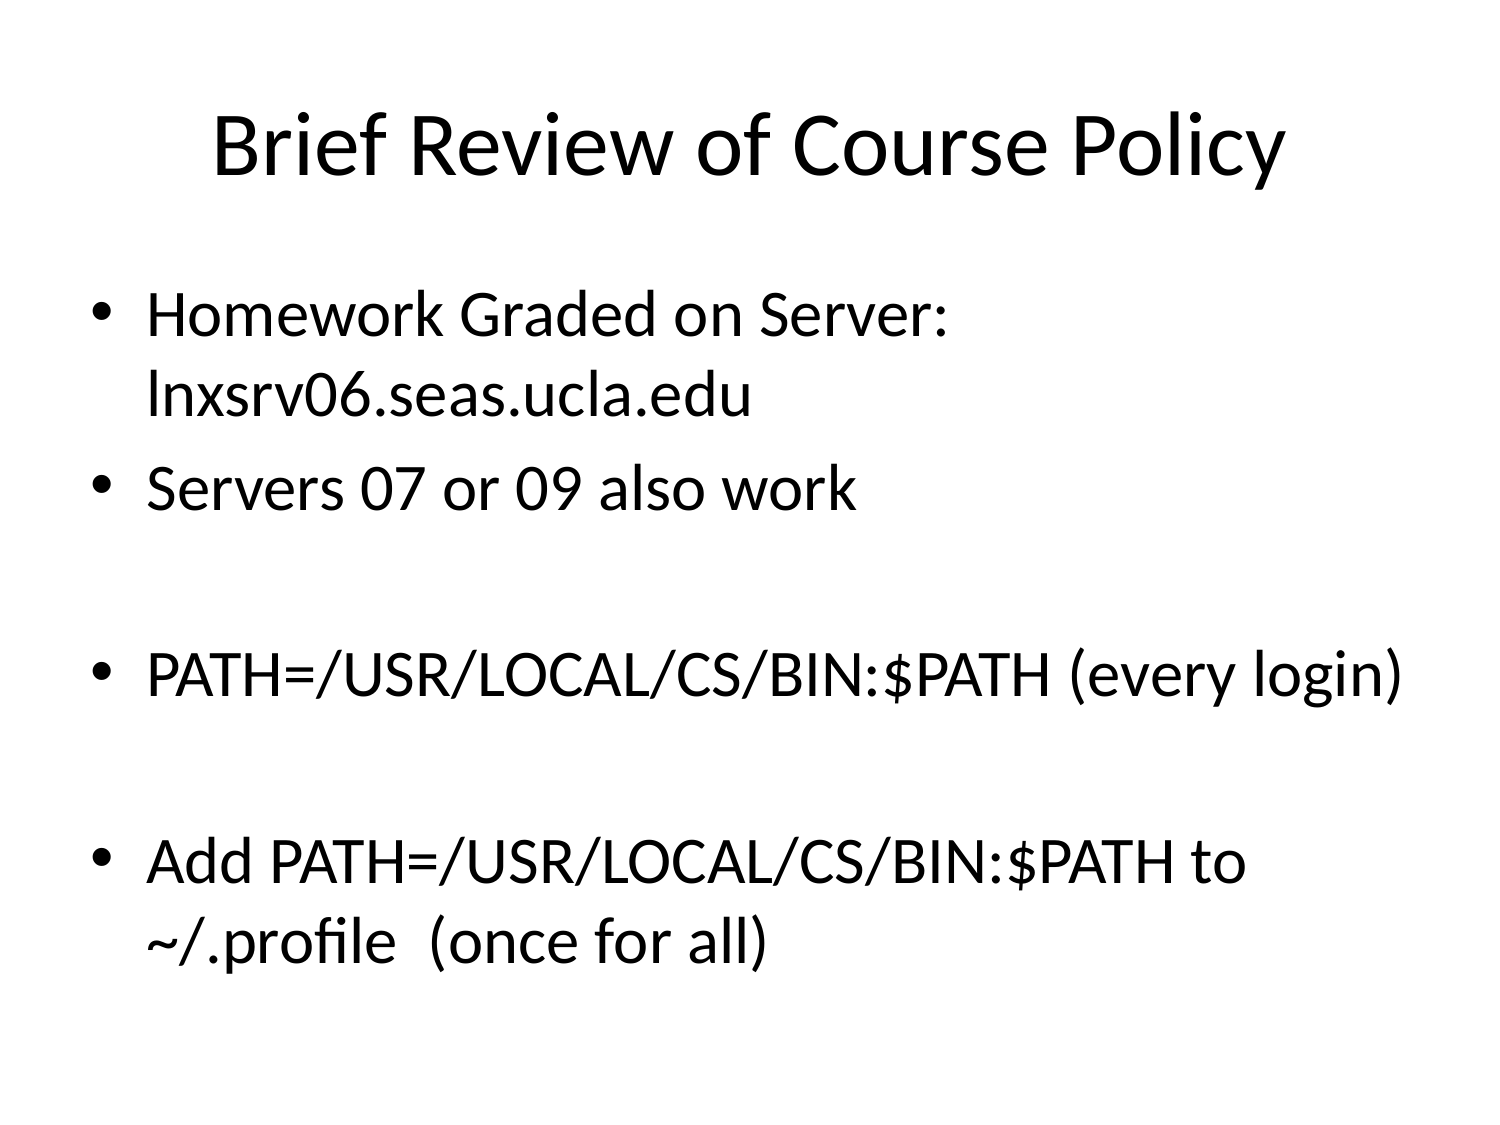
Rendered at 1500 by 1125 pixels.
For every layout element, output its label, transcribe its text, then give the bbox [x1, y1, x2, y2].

list Homework Graded on Server: lnxsrv06.seas.ucla.edu Servers 07 or 09 also work PATH=/USR/LOCAL/CS/BIN:$PATH (every login) Add PATH=/USR/LOCAL/CS/BIN:$PATH to ~/.profile (once for all) [75, 262, 1425, 1005]
title Brief Review of Course Policy [75, 45, 1425, 233]
